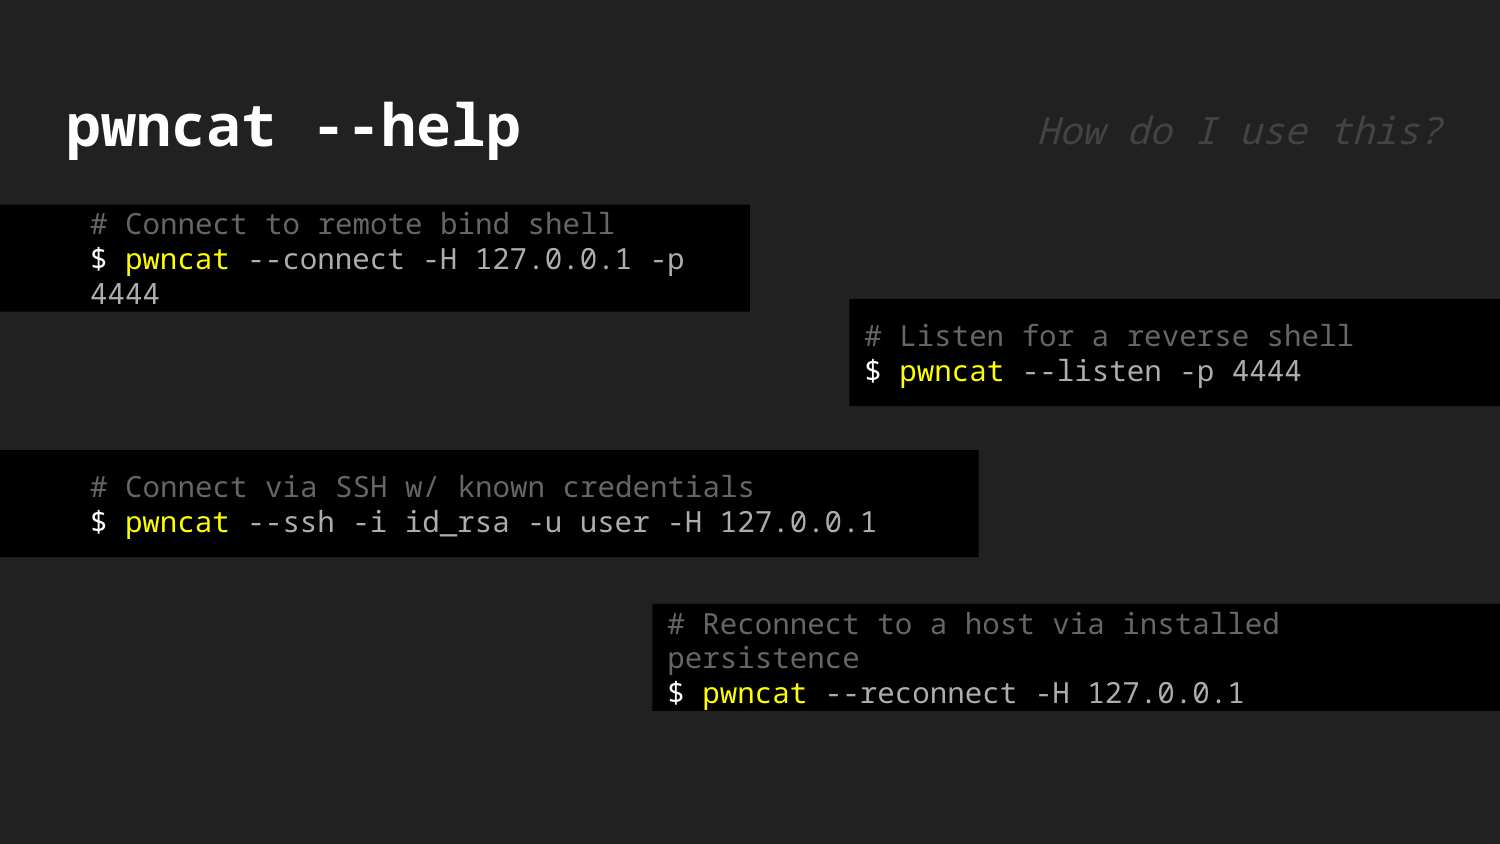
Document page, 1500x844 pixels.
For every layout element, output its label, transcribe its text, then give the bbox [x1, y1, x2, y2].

title pwncat --help [51, 72, 757, 167]
list # Listen for a reverse shell $ pwncat --listen -p 4444 [849, 299, 1500, 407]
title How do I use this? [757, 72, 1457, 167]
list # Connect via SSH w/ known credentials $ pwncat --ssh -i id_rsa -u user -H 127.0.0.1 [0, 450, 979, 558]
list # Reconnect to a host via installed persistence $ pwncat --reconnect -H 127.0.0.1 [652, 603, 1500, 711]
list # Connect to remote bind shell $ pwncat --connect -H 127.0.0.1 -p 4444 [0, 204, 750, 312]
